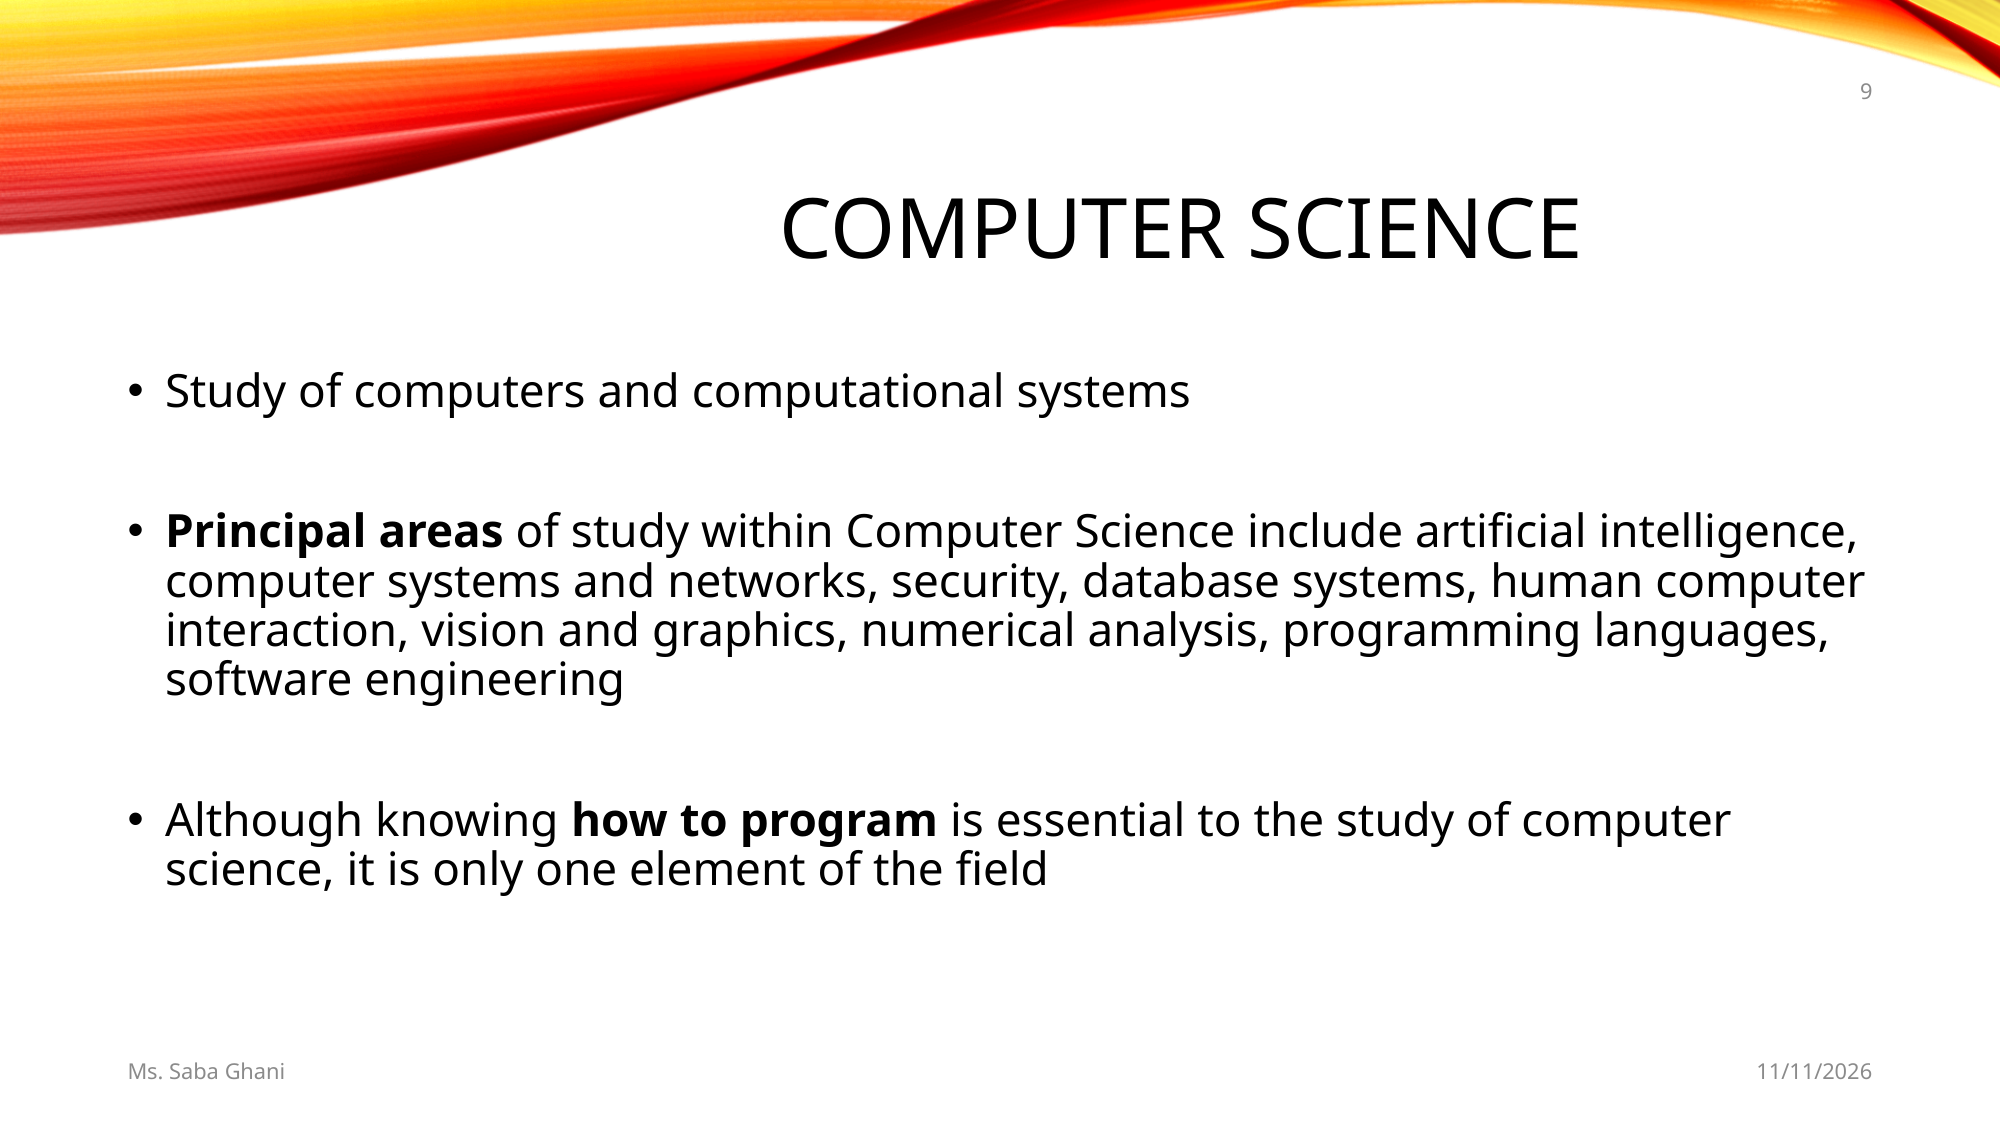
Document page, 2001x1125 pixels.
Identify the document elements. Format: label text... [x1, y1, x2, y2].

slide_number 9 [1437, 62, 1888, 123]
footer Ms. Saba Ghani [112, 1042, 1388, 1103]
picture [0, 0, 2000, 237]
title Computer science [474, 125, 1888, 338]
list Study of computers and computational systems Principal areas of study within Computer Science include artificial intelligence, computer systems and networks, security, database systems, human computer interaction, vision and graphics, numerical analysis, programming languages, software engineering Although knowing how to program is essential to the study of computer science, it is only one element of the field [112, 360, 1888, 1021]
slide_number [1410, 1042, 1888, 1103]
